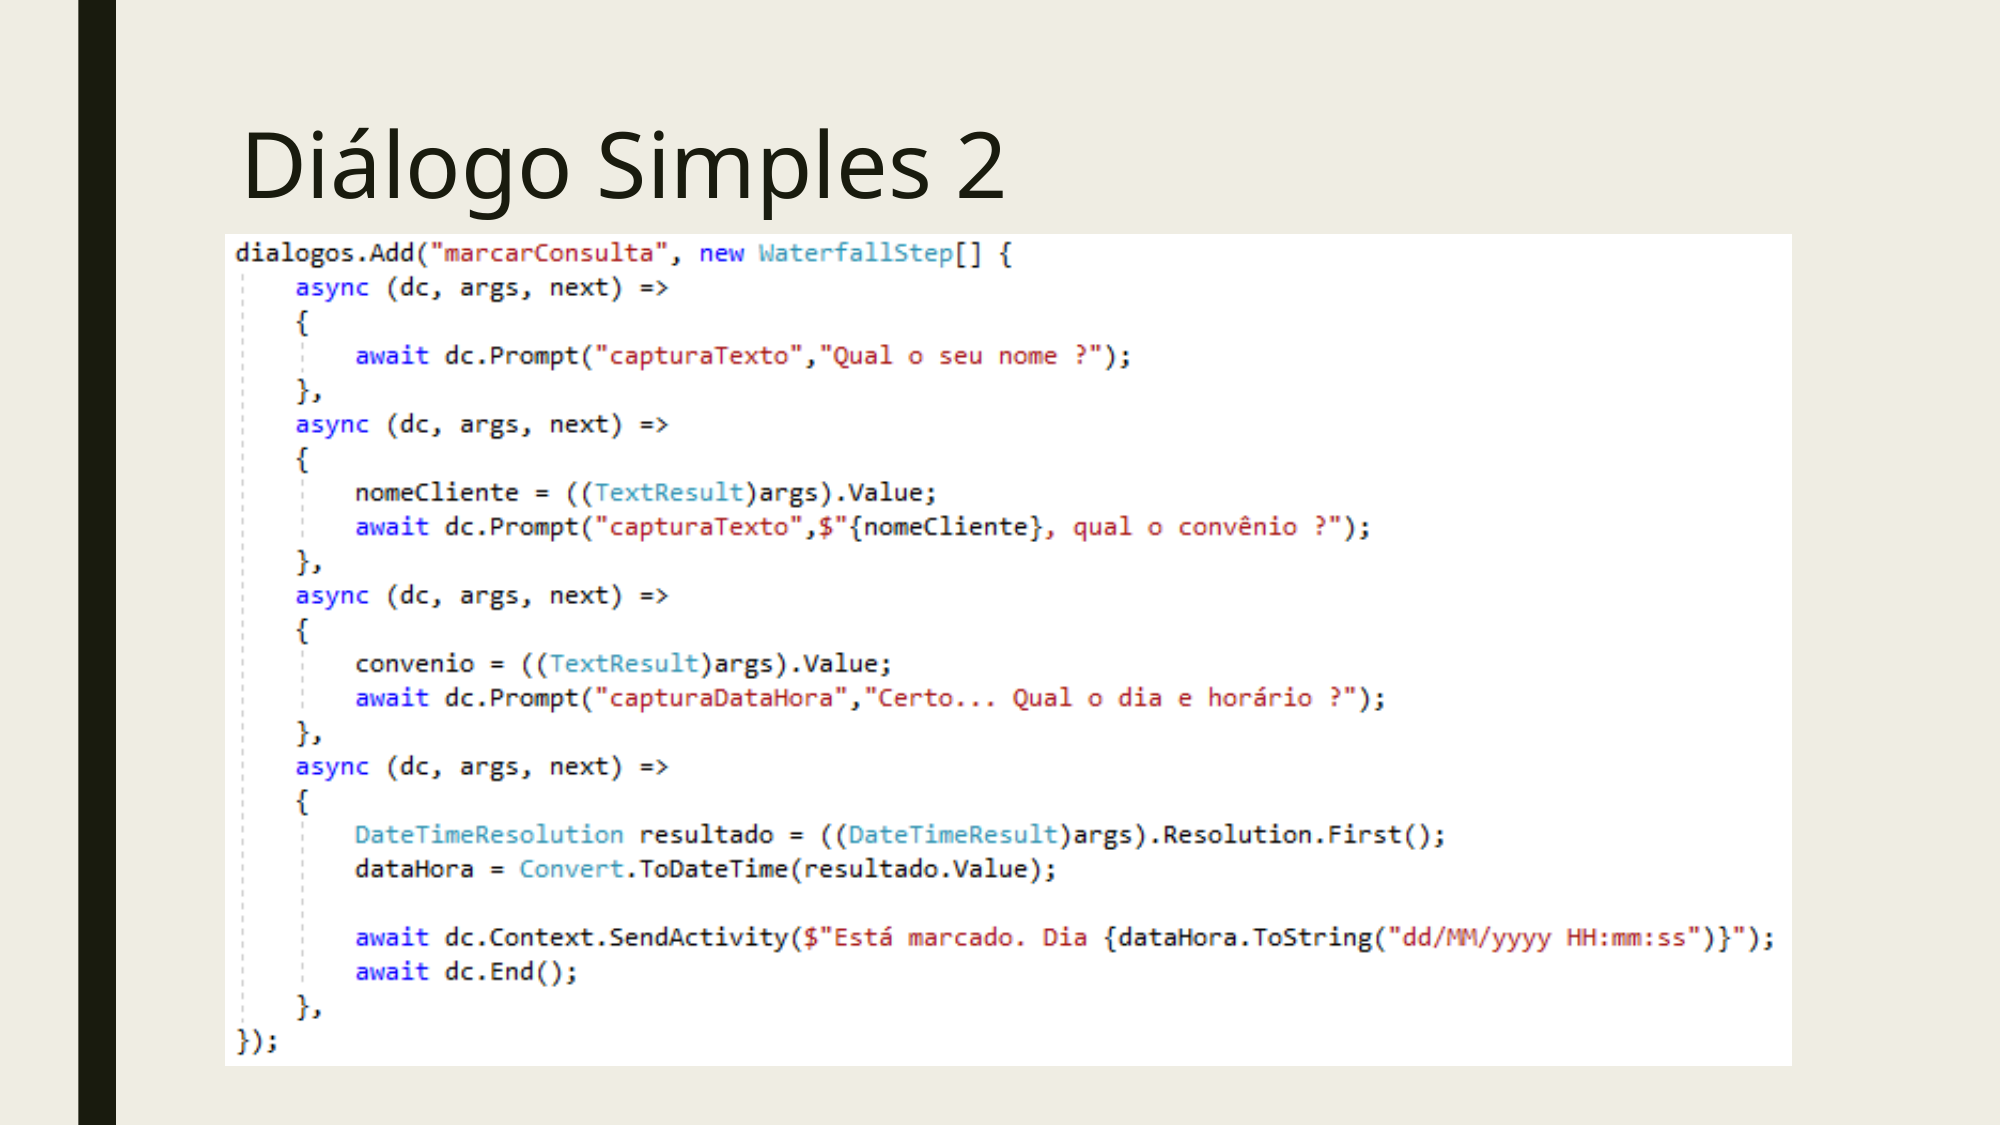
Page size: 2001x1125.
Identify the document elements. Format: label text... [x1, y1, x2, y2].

picture [224, 234, 1792, 1066]
title Diálogo Simples 2 [225, 112, 1800, 357]
